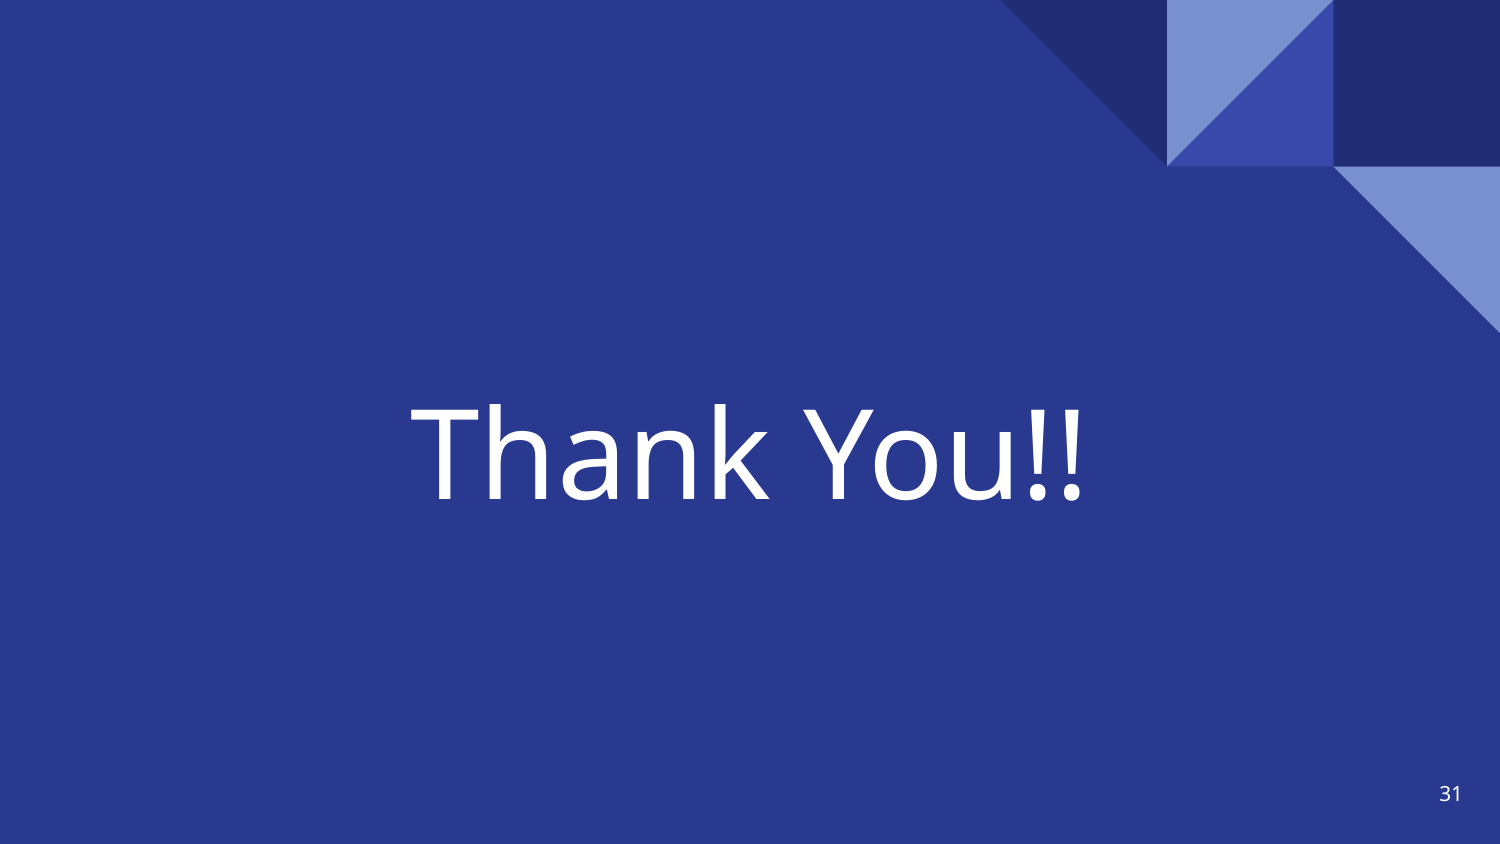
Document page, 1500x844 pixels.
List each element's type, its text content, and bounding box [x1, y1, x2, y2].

slide_number 31 [1387, 762, 1478, 828]
title Thank You!! [51, 206, 1449, 540]
